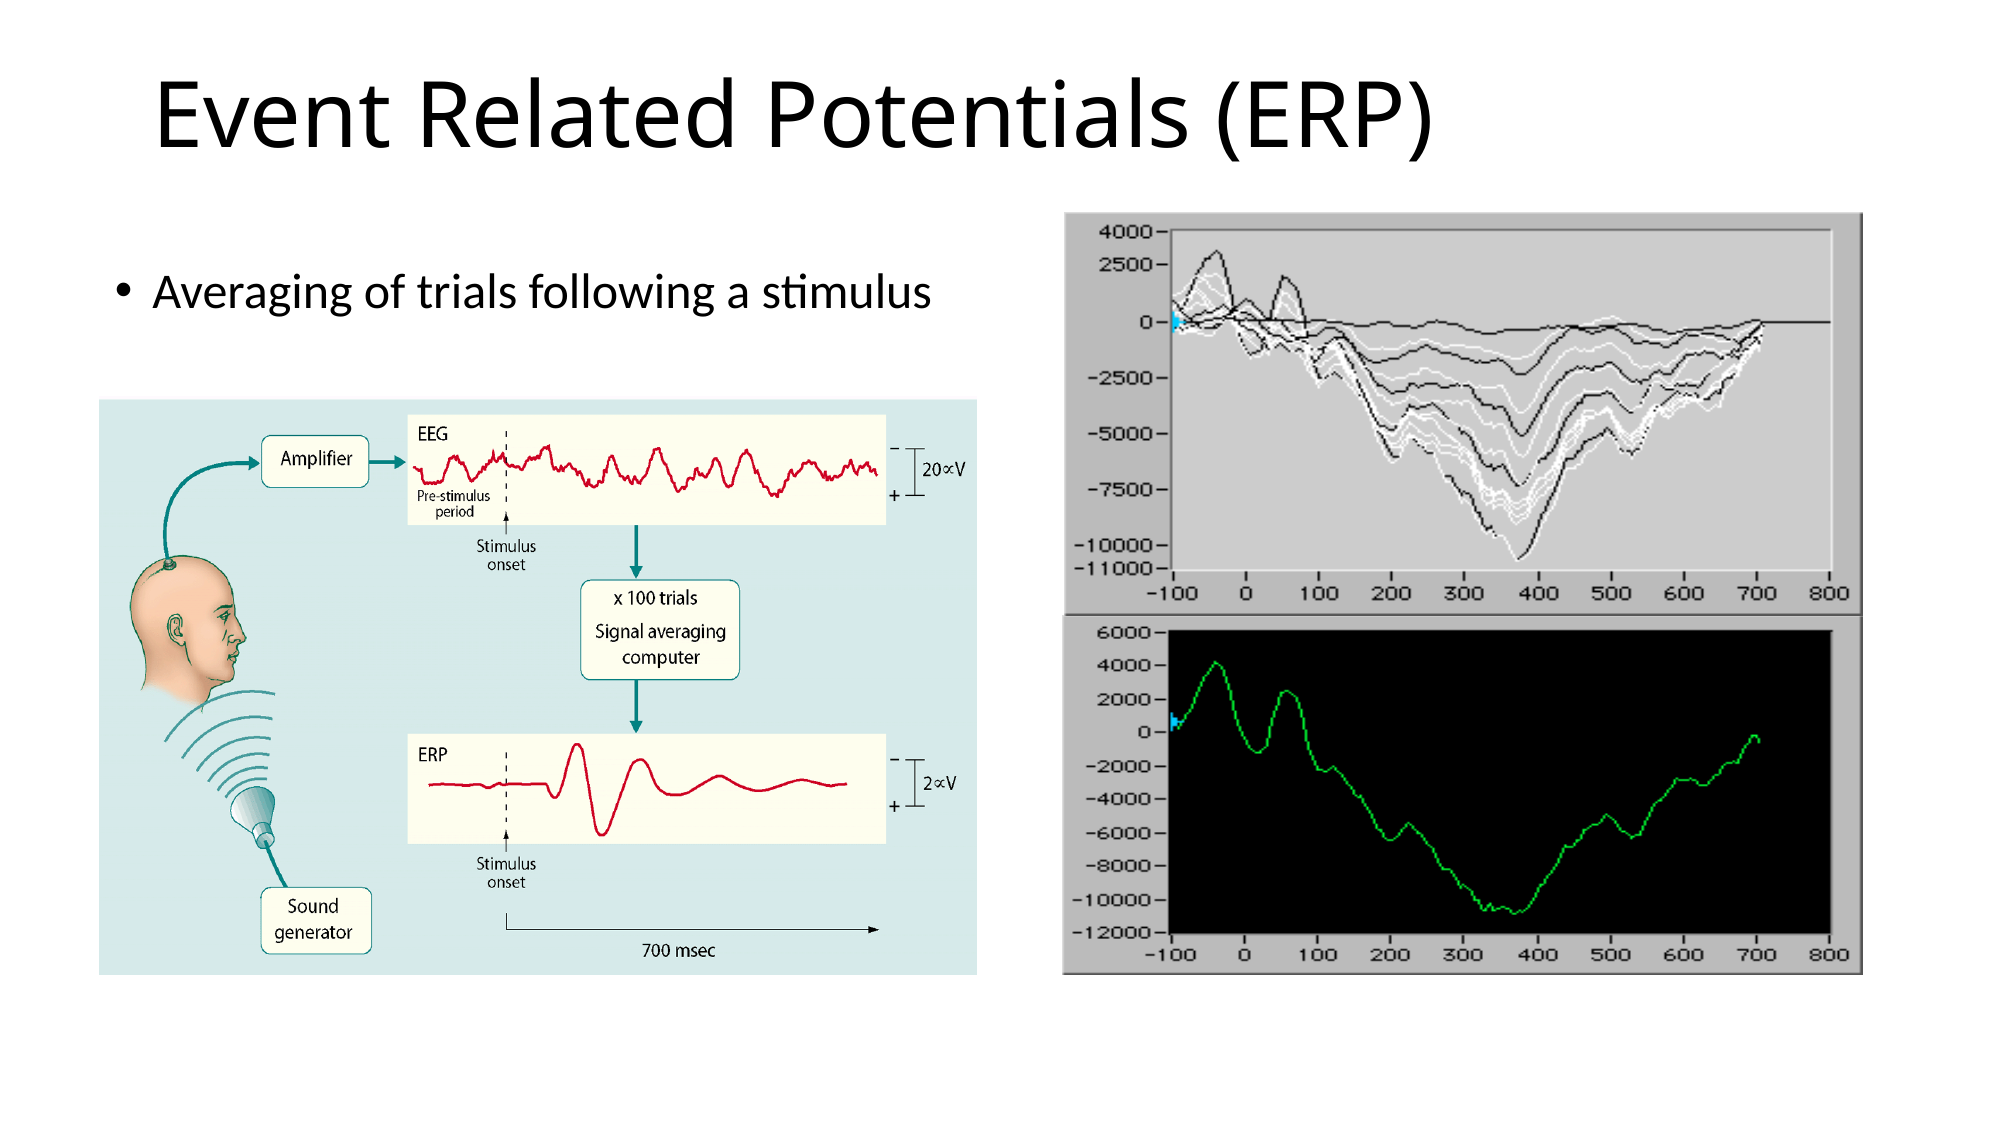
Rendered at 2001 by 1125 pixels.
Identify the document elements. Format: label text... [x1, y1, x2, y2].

title Event Related Potentials (ERP) [137, 59, 1863, 175]
list Averaging of trials following a stimulus [99, 257, 980, 1058]
picture [1062, 212, 1863, 975]
picture [99, 396, 977, 975]
